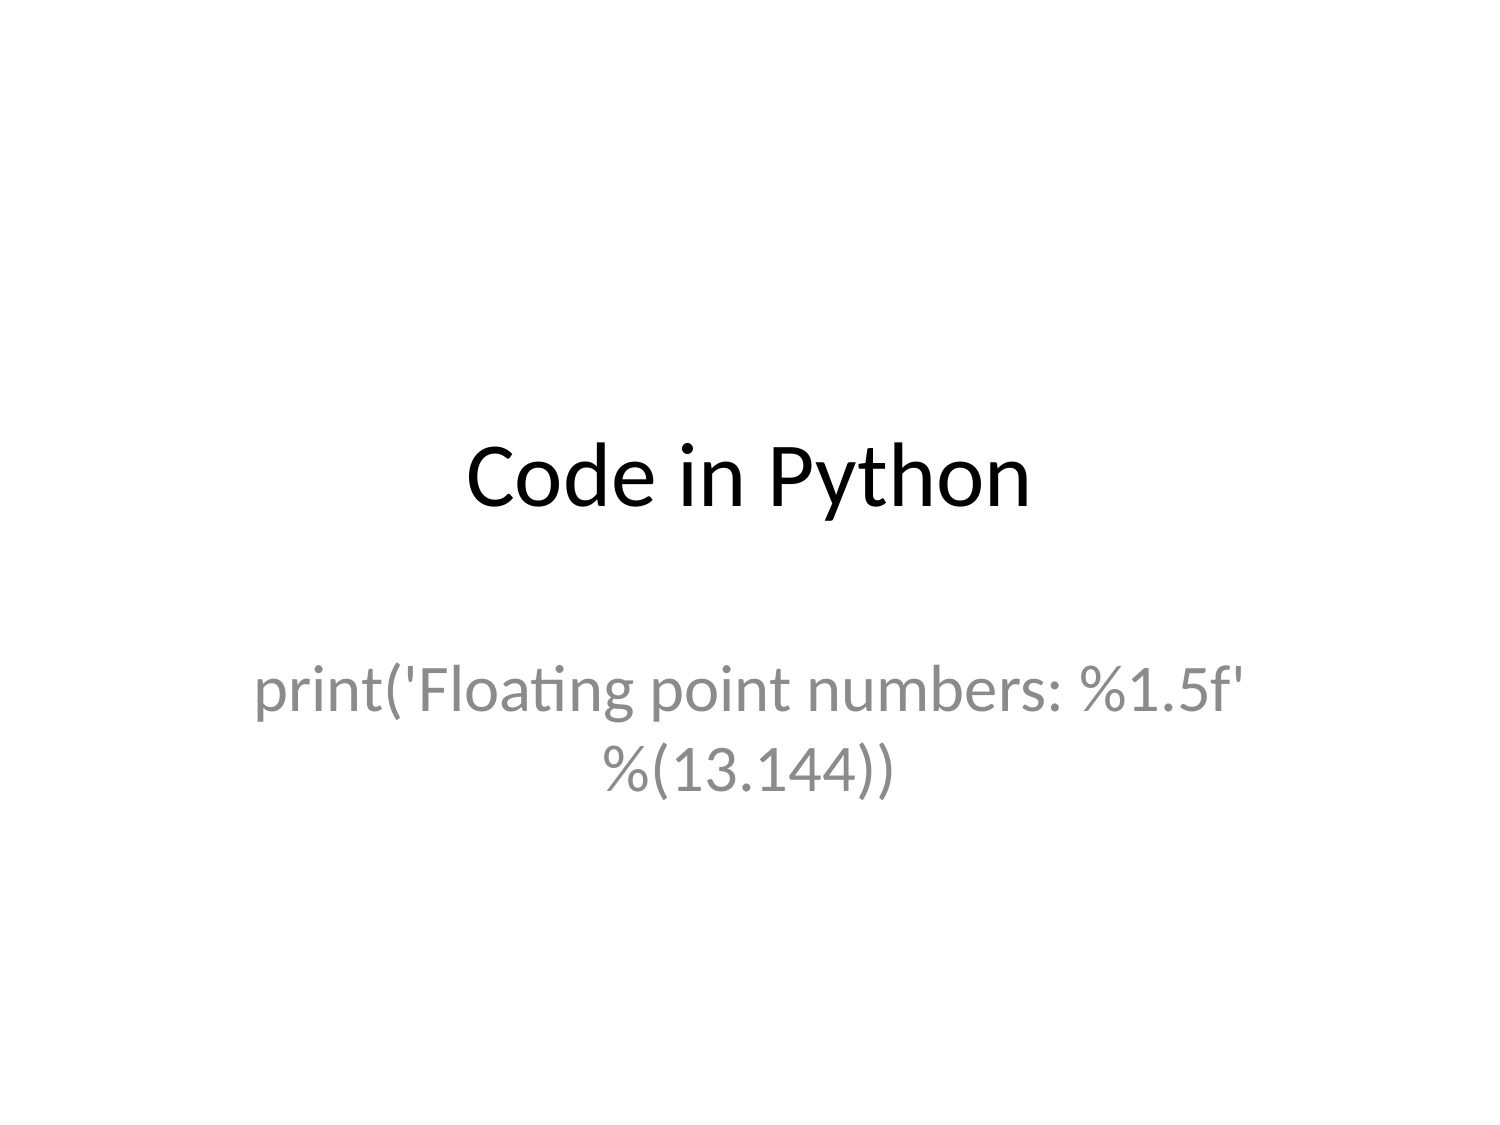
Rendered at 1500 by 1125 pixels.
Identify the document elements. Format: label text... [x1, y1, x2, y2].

subtitle print('Floating point numbers: %1.5f' %(13.144)) [225, 637, 1275, 925]
title Code in Python [112, 349, 1388, 591]
